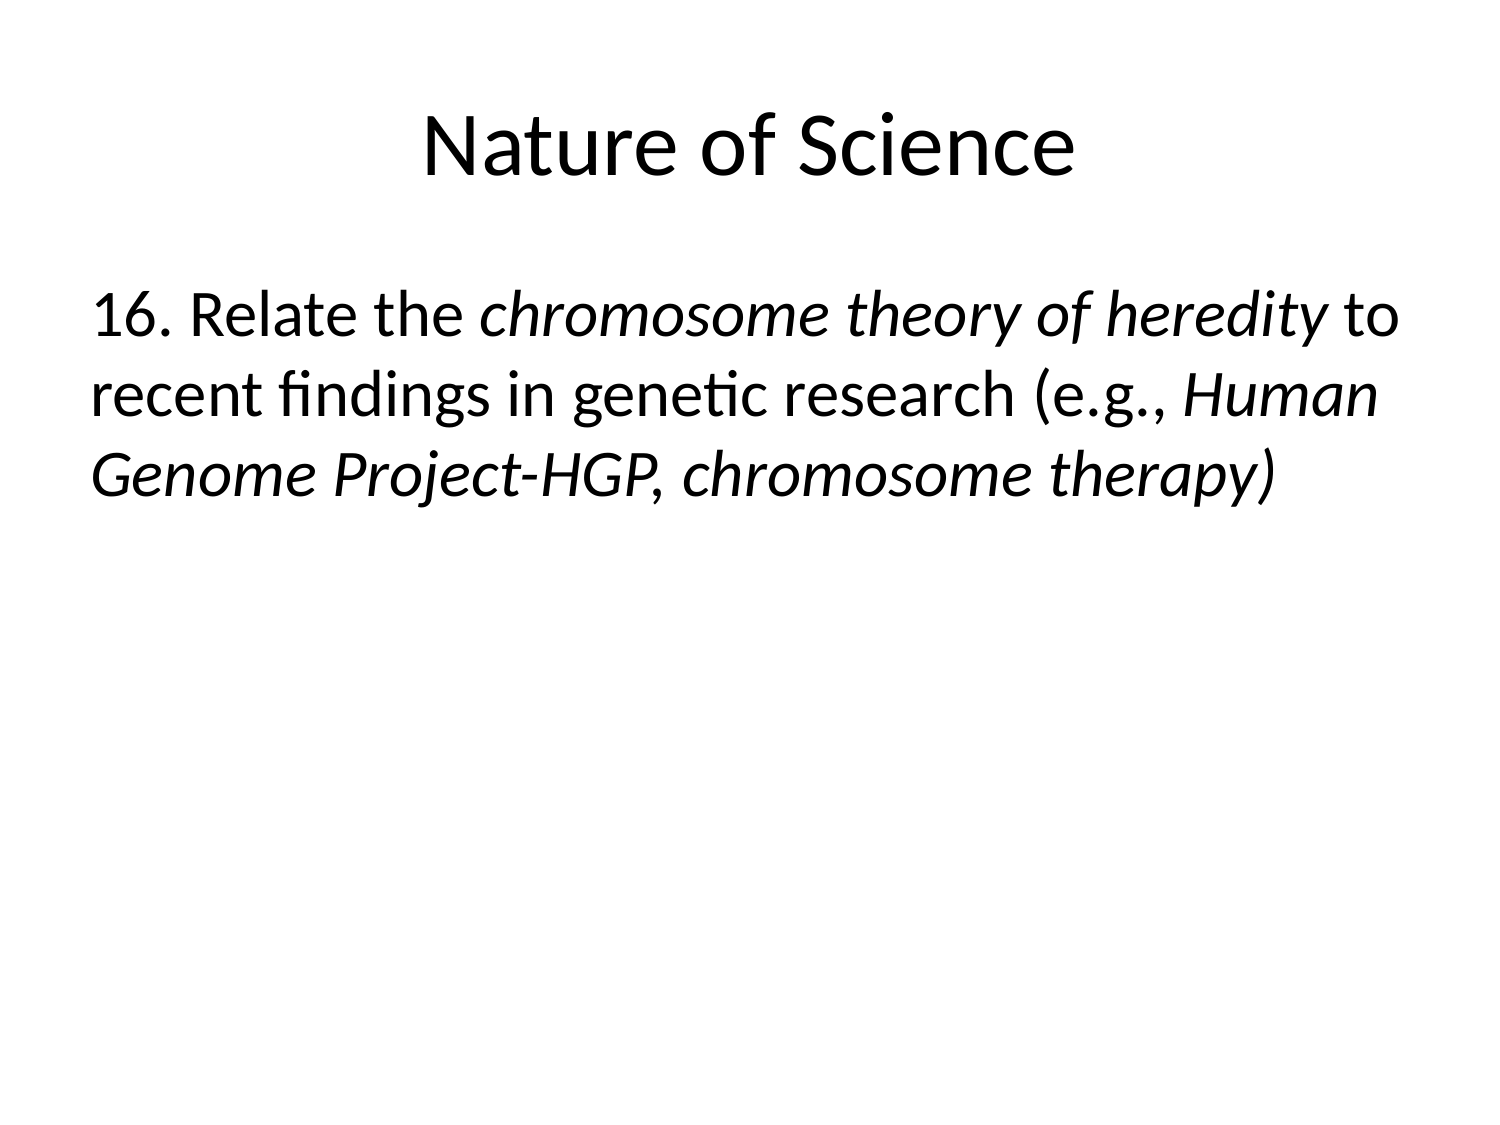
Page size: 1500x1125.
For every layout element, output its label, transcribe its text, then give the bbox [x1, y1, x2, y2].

title Nature of Science [75, 45, 1425, 233]
list 16. Relate the chromosome theory of heredity to recent findings in genetic research (e.g., Human Genome Project-HGP, chromosome therapy) [75, 262, 1425, 1005]
